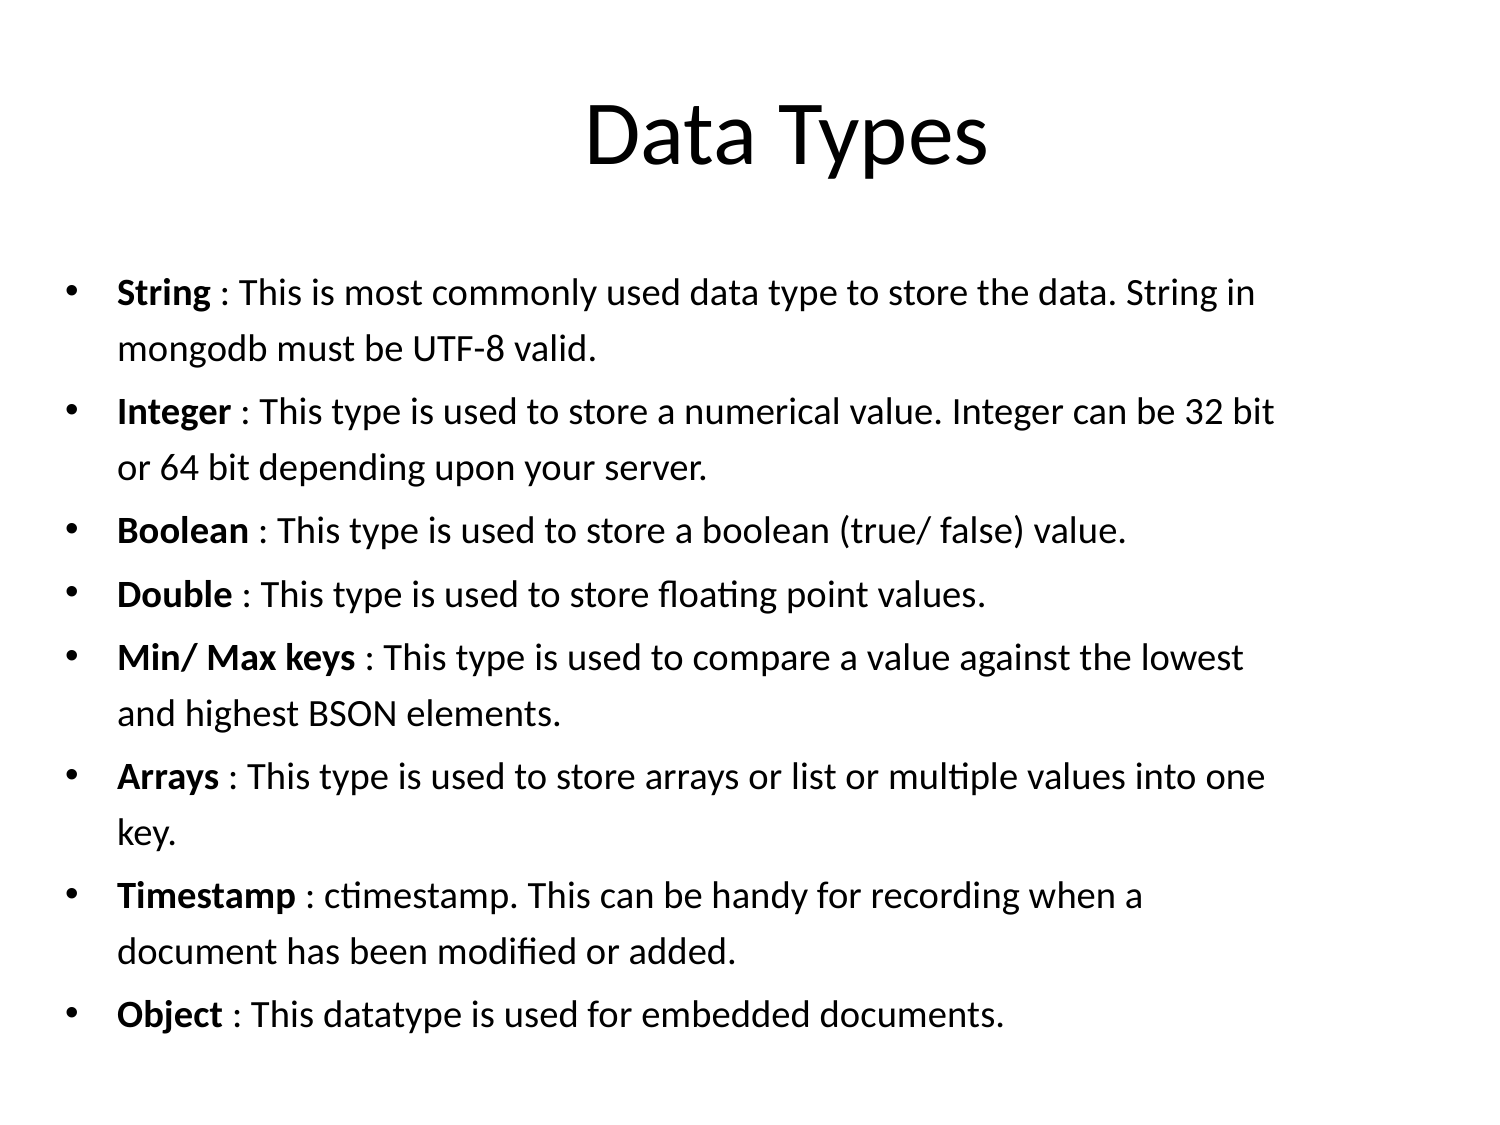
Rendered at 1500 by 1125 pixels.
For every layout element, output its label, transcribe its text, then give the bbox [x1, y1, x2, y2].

list String : This is most commonly used data type to store the data. String in mongodb must be UTF-8 valid. Integer : This type is used to store a numerical value. Integer can be 32 bit or 64 bit depending upon your server. Boolean : This type is used to store a boolean (true/ false) value. Double : This type is used to store floating point values. Min/ Max keys : This type is used to compare a value against the lowest and highest BSON elements. Arrays : This type is used to store arrays or list or multiple values into one key. Timestamp : ctimestamp. This can be handy for recording when a document has been modified or added. Object : This datatype is used for embedded documents. [50, 249, 1325, 1044]
title Data Types [150, 45, 1425, 211]
